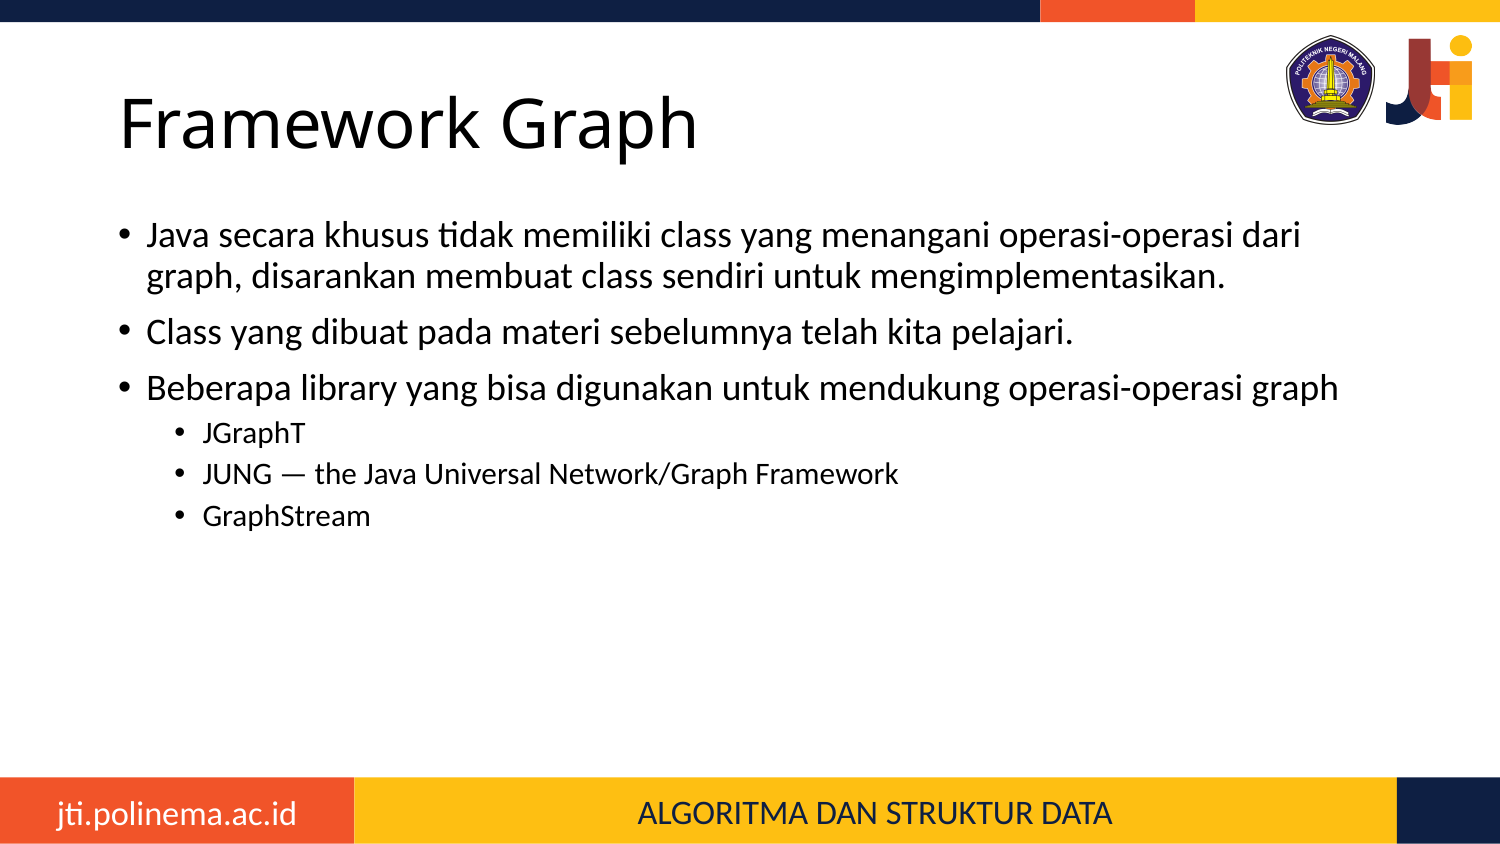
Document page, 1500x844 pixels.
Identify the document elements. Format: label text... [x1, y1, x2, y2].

list Java secara khusus tidak memiliki class yang menangani operasi-operasi dari graph, disarankan membuat class sendiri untuk mengimplementasikan. Class yang dibuat pada materi sebelumnya telah kita pelajari. Beberapa library yang bisa digunakan untuk mendukung operasi-operasi graph JGraphT JUNG — the Java Universal Network/Graph Framework GraphStream [103, 207, 1397, 751]
picture [1286, 35, 1375, 125]
title Framework Graph [103, 44, 1255, 207]
